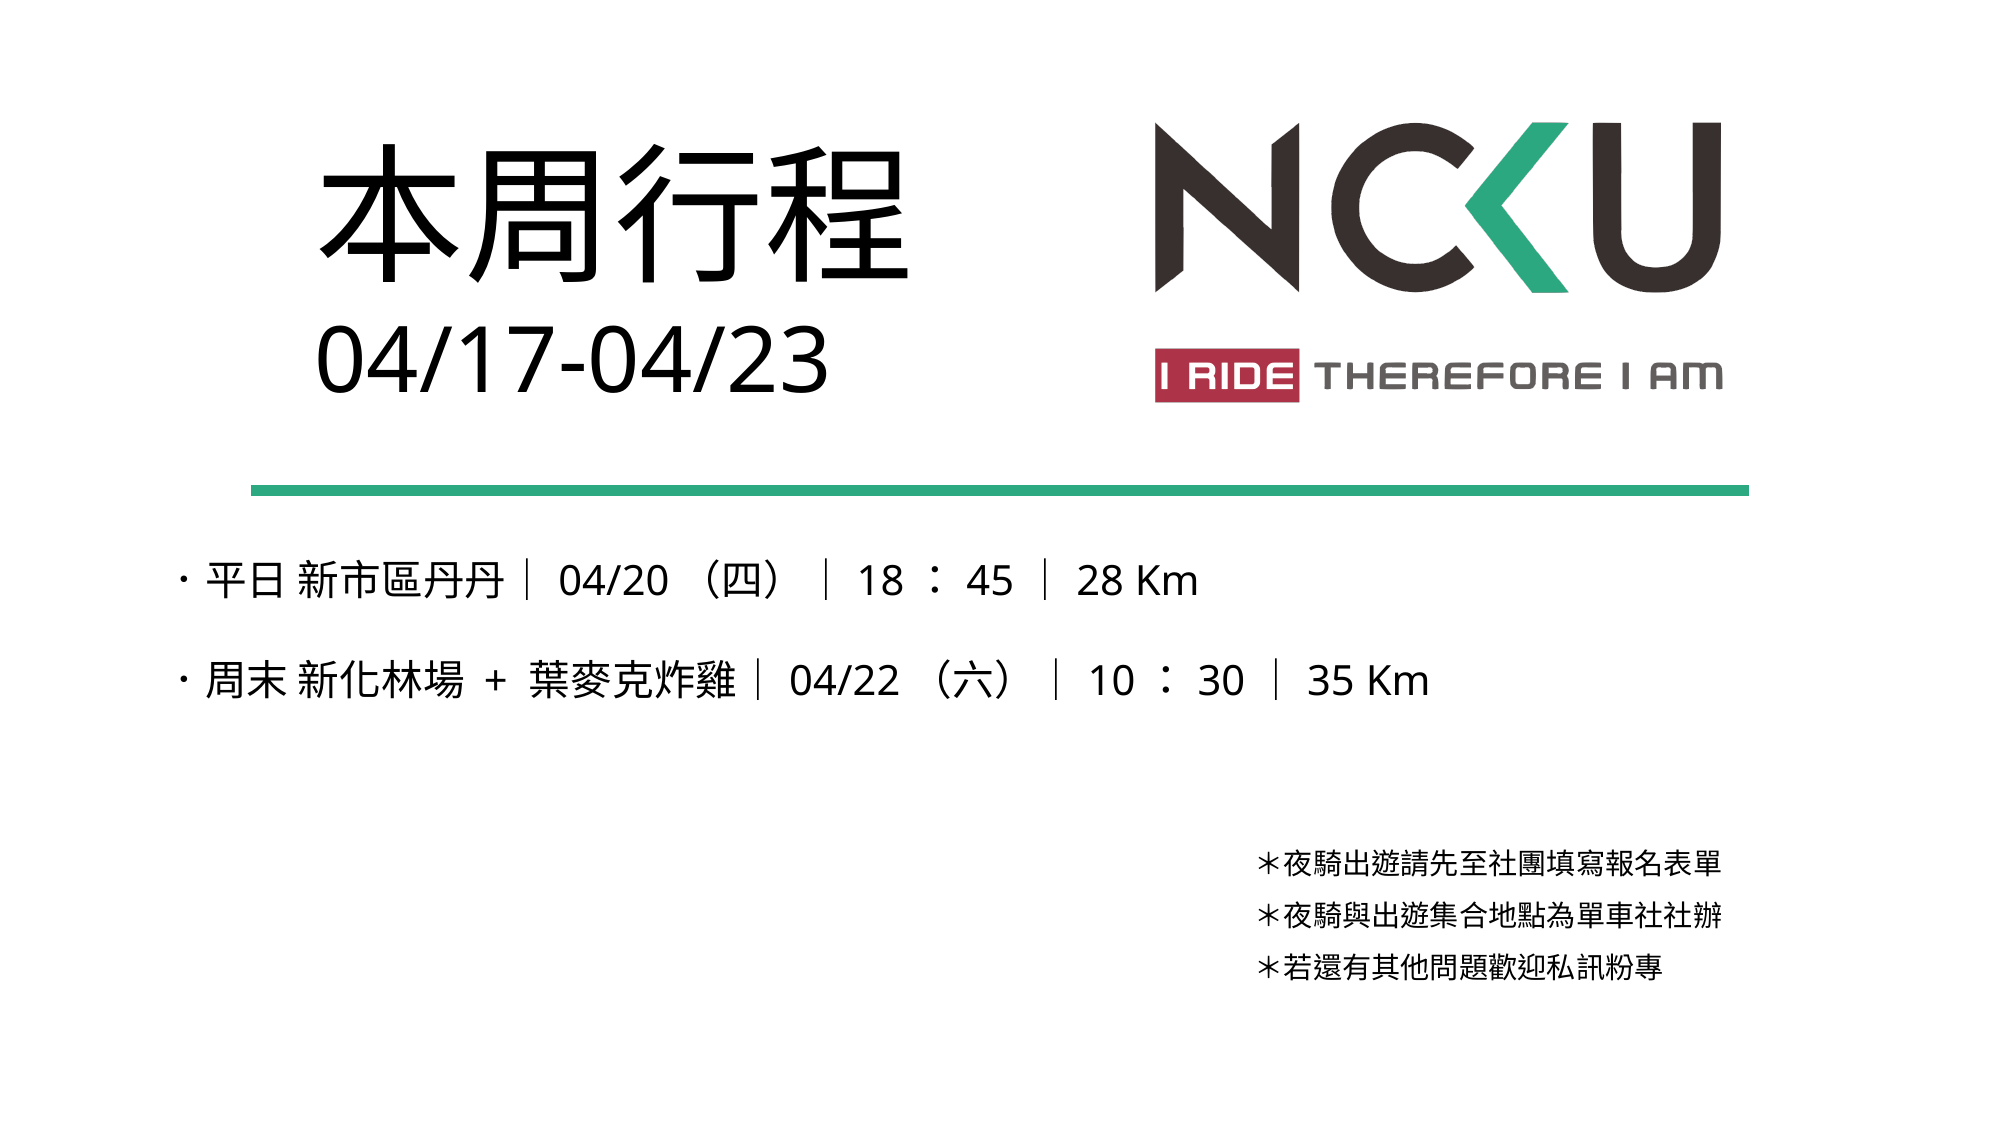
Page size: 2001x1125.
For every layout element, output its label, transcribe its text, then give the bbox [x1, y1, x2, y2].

text_box ．平日 新市區丹丹｜04/20（四）｜18：45｜28 Km ．周末 新化林場 + 葉麥克炸雞｜04/22（六）｜10：30｜35 Km [148, 496, 1860, 1012]
text_box 本周行程 04/17-04/23 [299, 113, 1004, 419]
picture [1149, 113, 1726, 414]
text_box ＊夜騎出遊請先至社團填寫報名表單 ＊夜騎與出遊集合地點為單車社社辦 ＊若還有其他問題歡迎私訊粉專 [1239, 819, 1739, 993]
